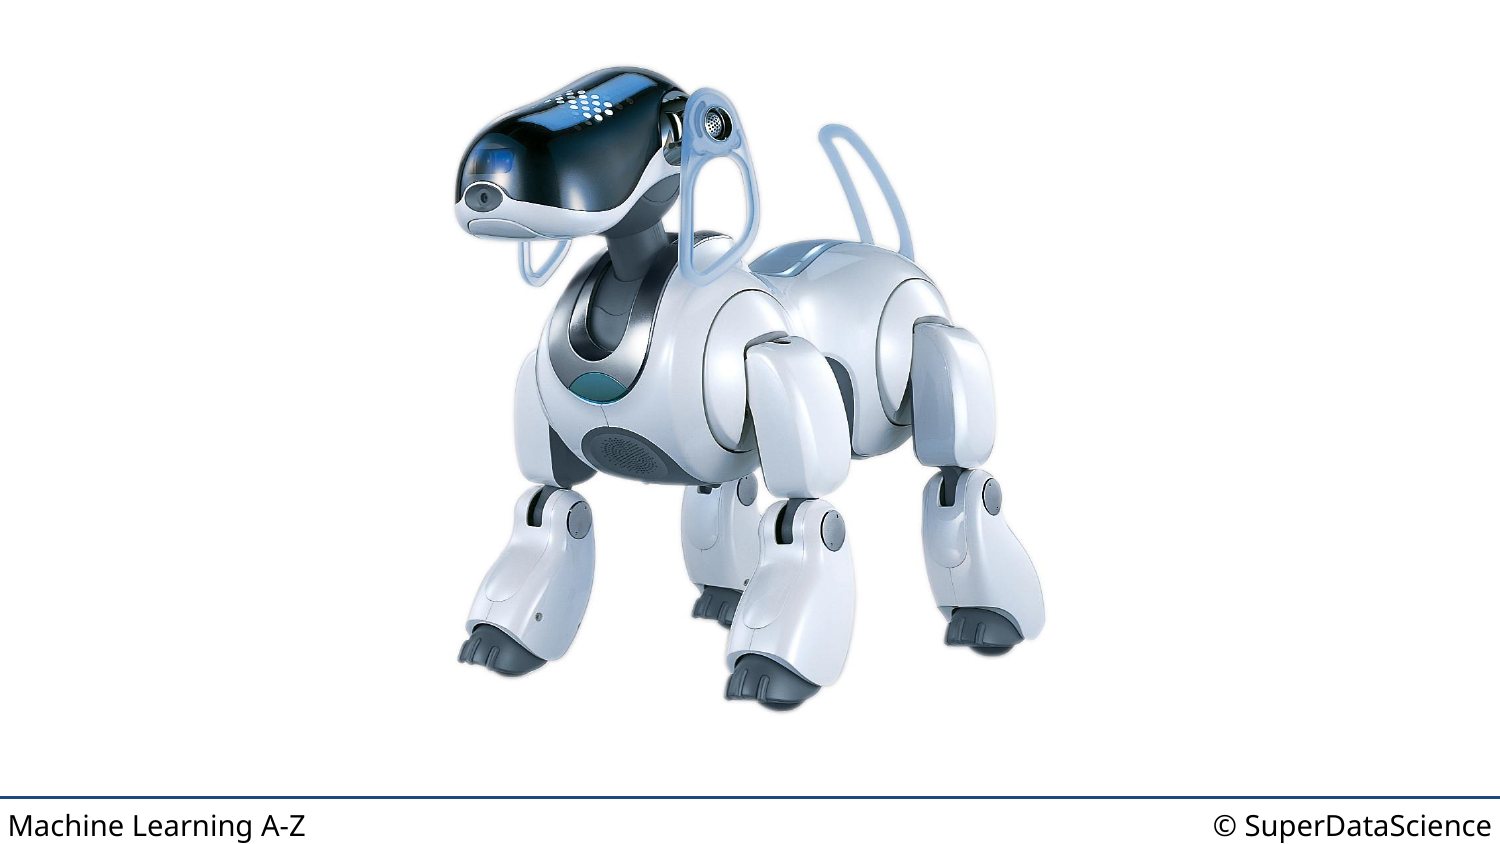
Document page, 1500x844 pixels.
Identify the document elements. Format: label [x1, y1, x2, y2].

picture [449, 61, 1051, 716]
